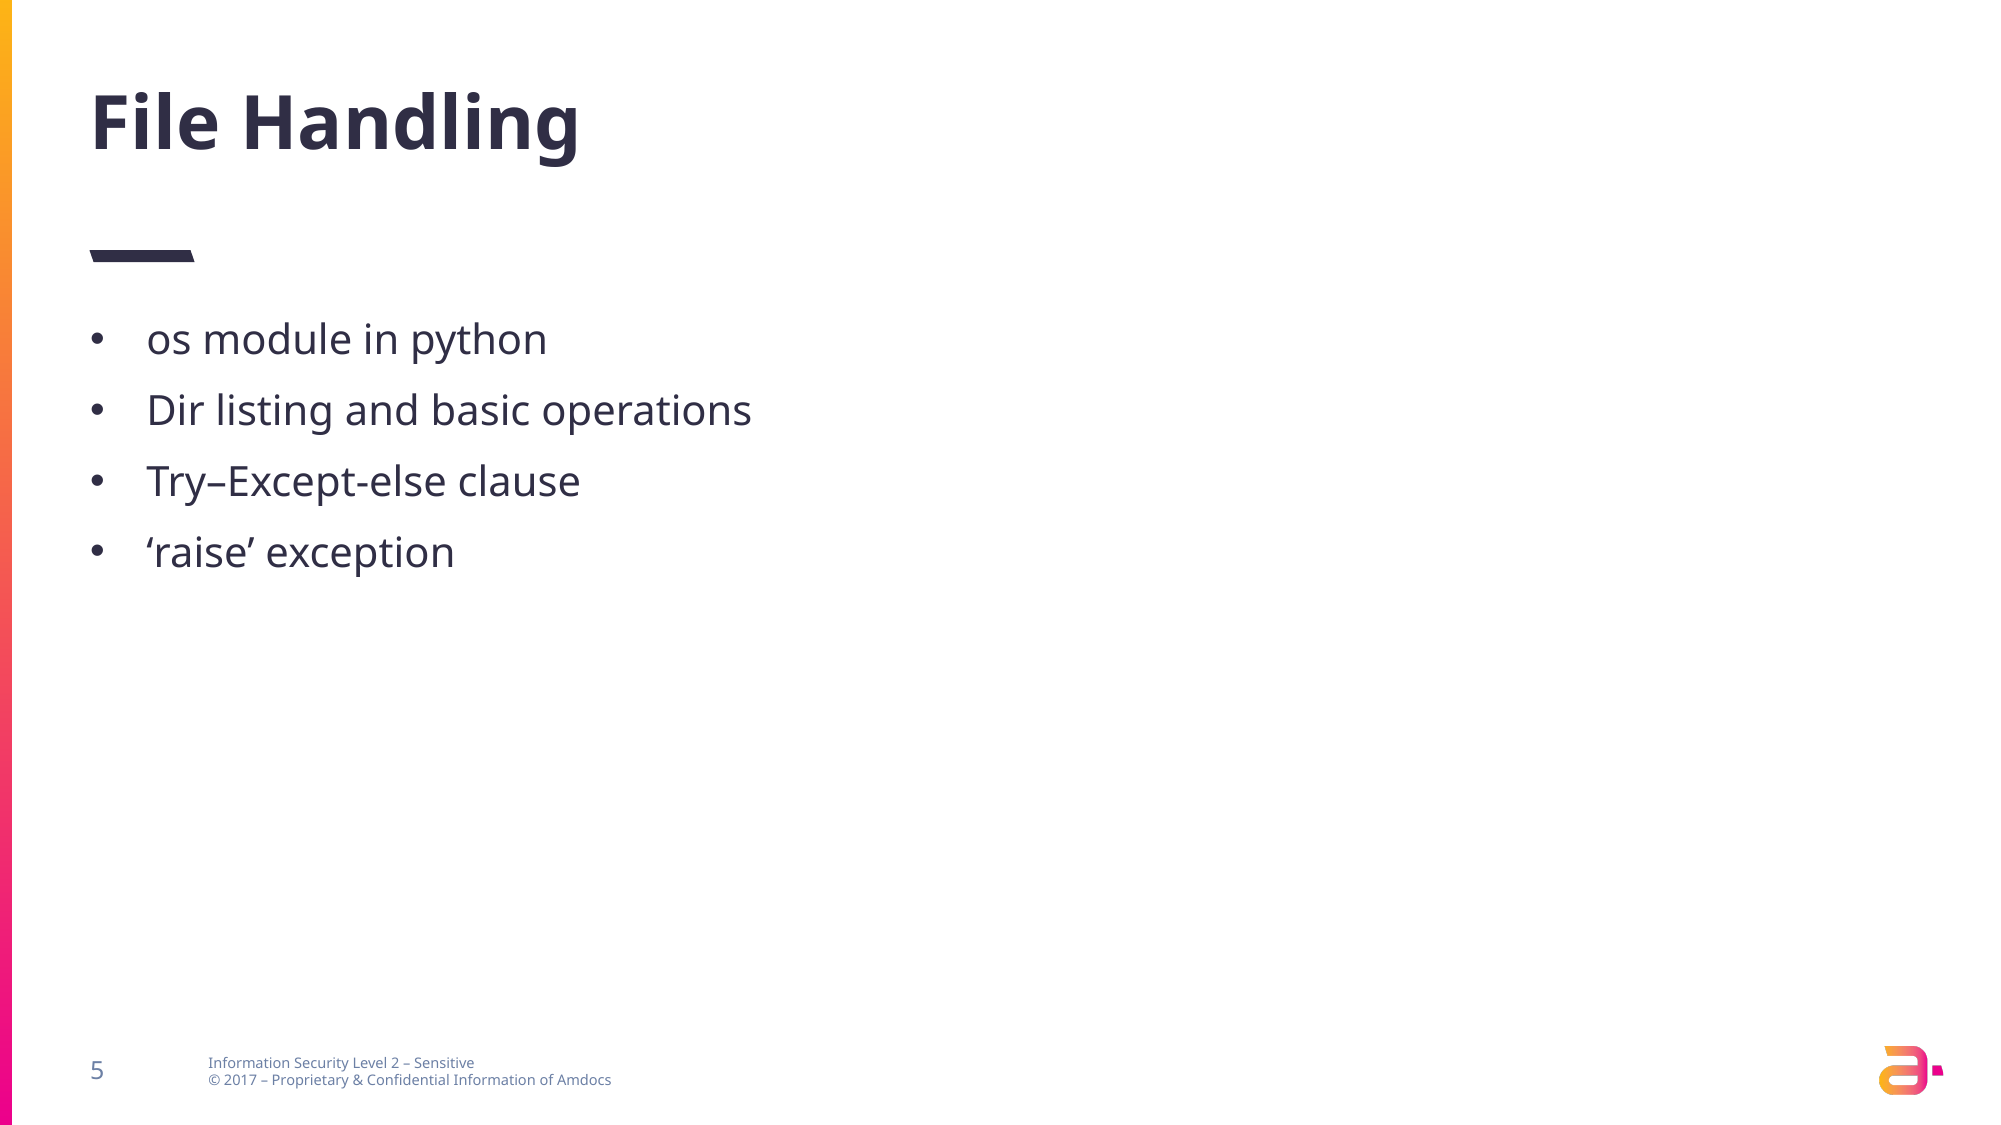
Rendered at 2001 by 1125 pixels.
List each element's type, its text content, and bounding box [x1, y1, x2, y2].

title File Handling [89, 73, 1910, 165]
list os module in python Dir listing and basic operations Try–Except-else clause ‘raise’ exception [90, 313, 1910, 650]
picture [1879, 1046, 1944, 1095]
